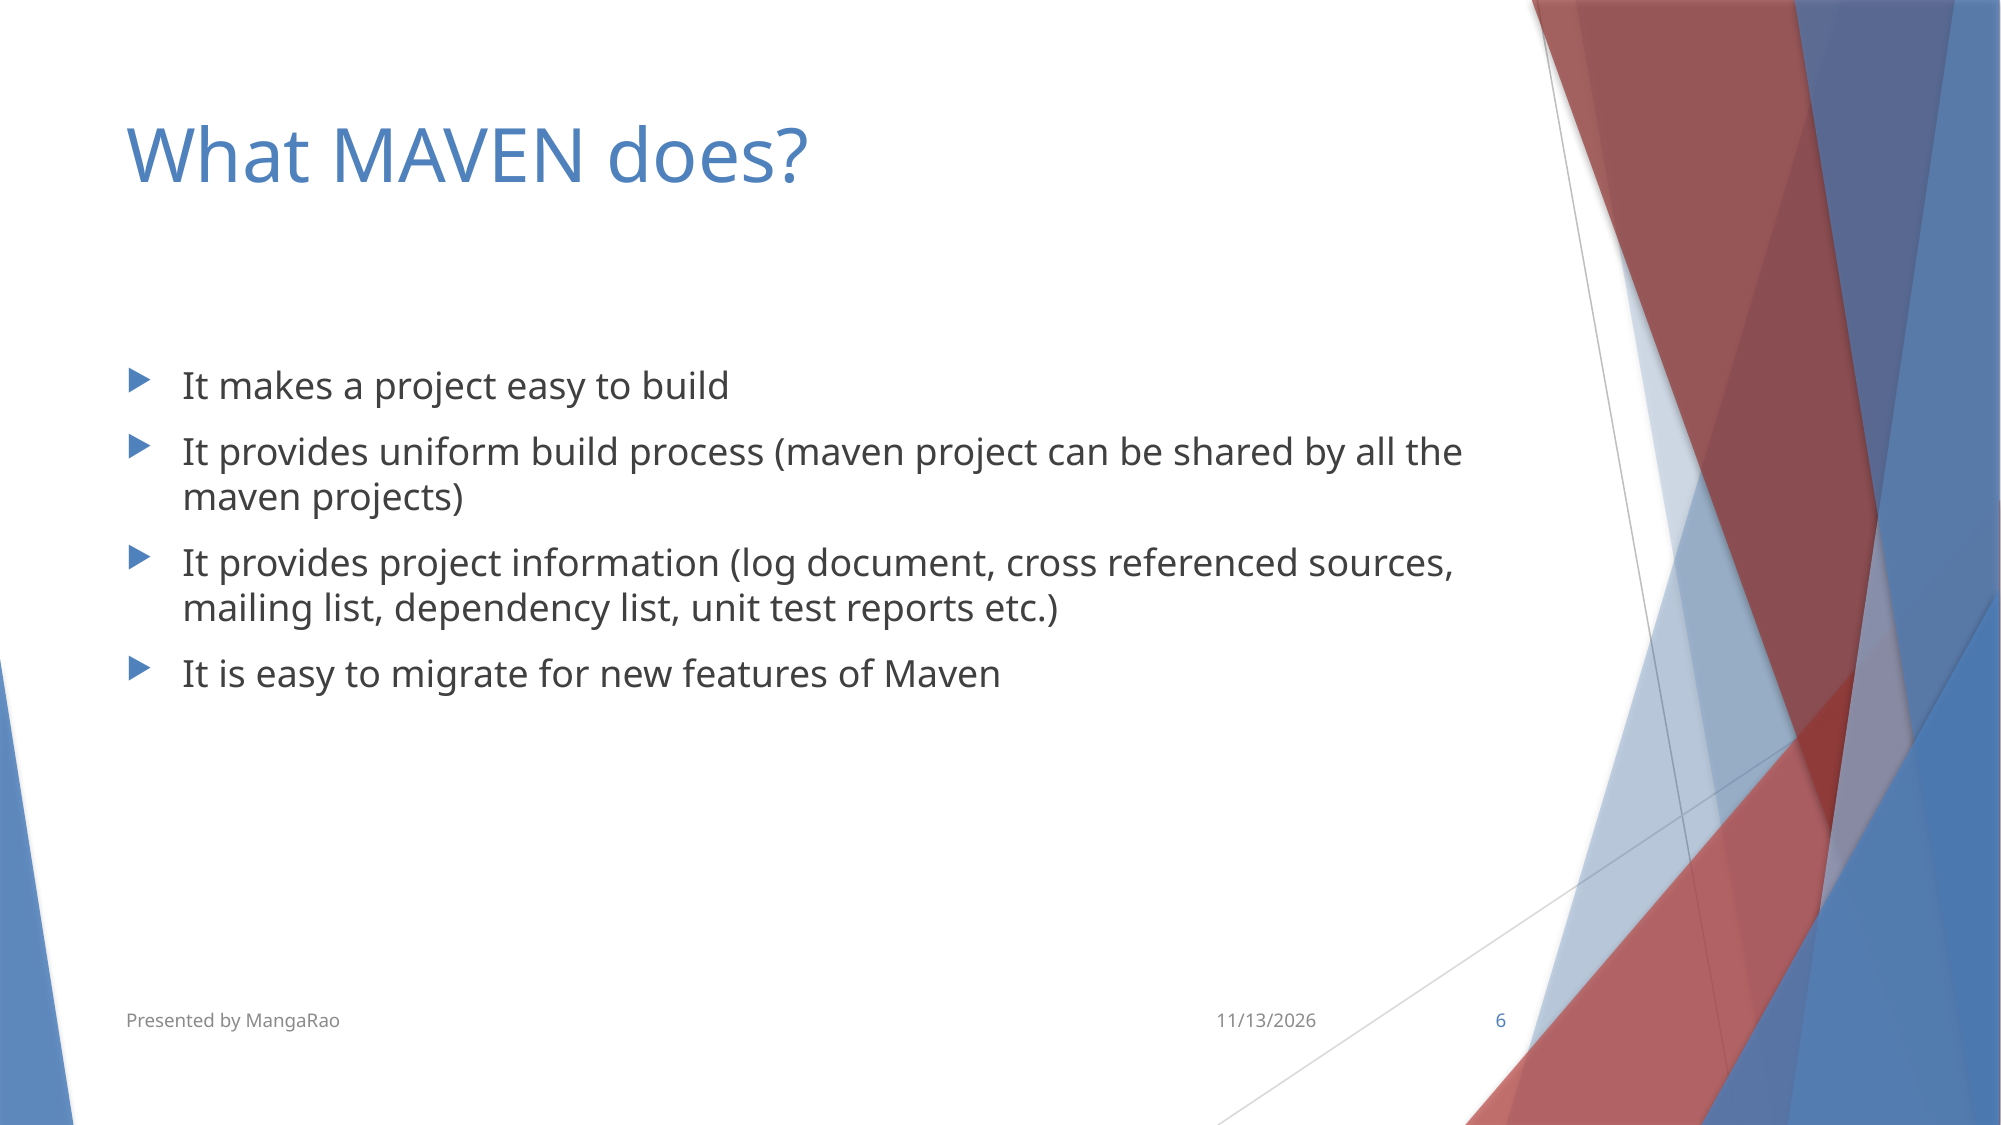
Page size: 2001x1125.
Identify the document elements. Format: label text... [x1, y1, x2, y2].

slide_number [1181, 991, 1332, 1051]
footer Presented by MangaRao [111, 991, 1145, 1051]
slide_number 6 [1409, 991, 1522, 1051]
list It makes a project easy to build It provides uniform build process (maven project can be shared by all the maven projects) It provides project information (log document, cross referenced sources, mailing list, dependency list, unit test reports etc.) It is easy to migrate for new features of Maven [111, 354, 1522, 992]
title What MAVEN does? [111, 99, 1522, 317]
